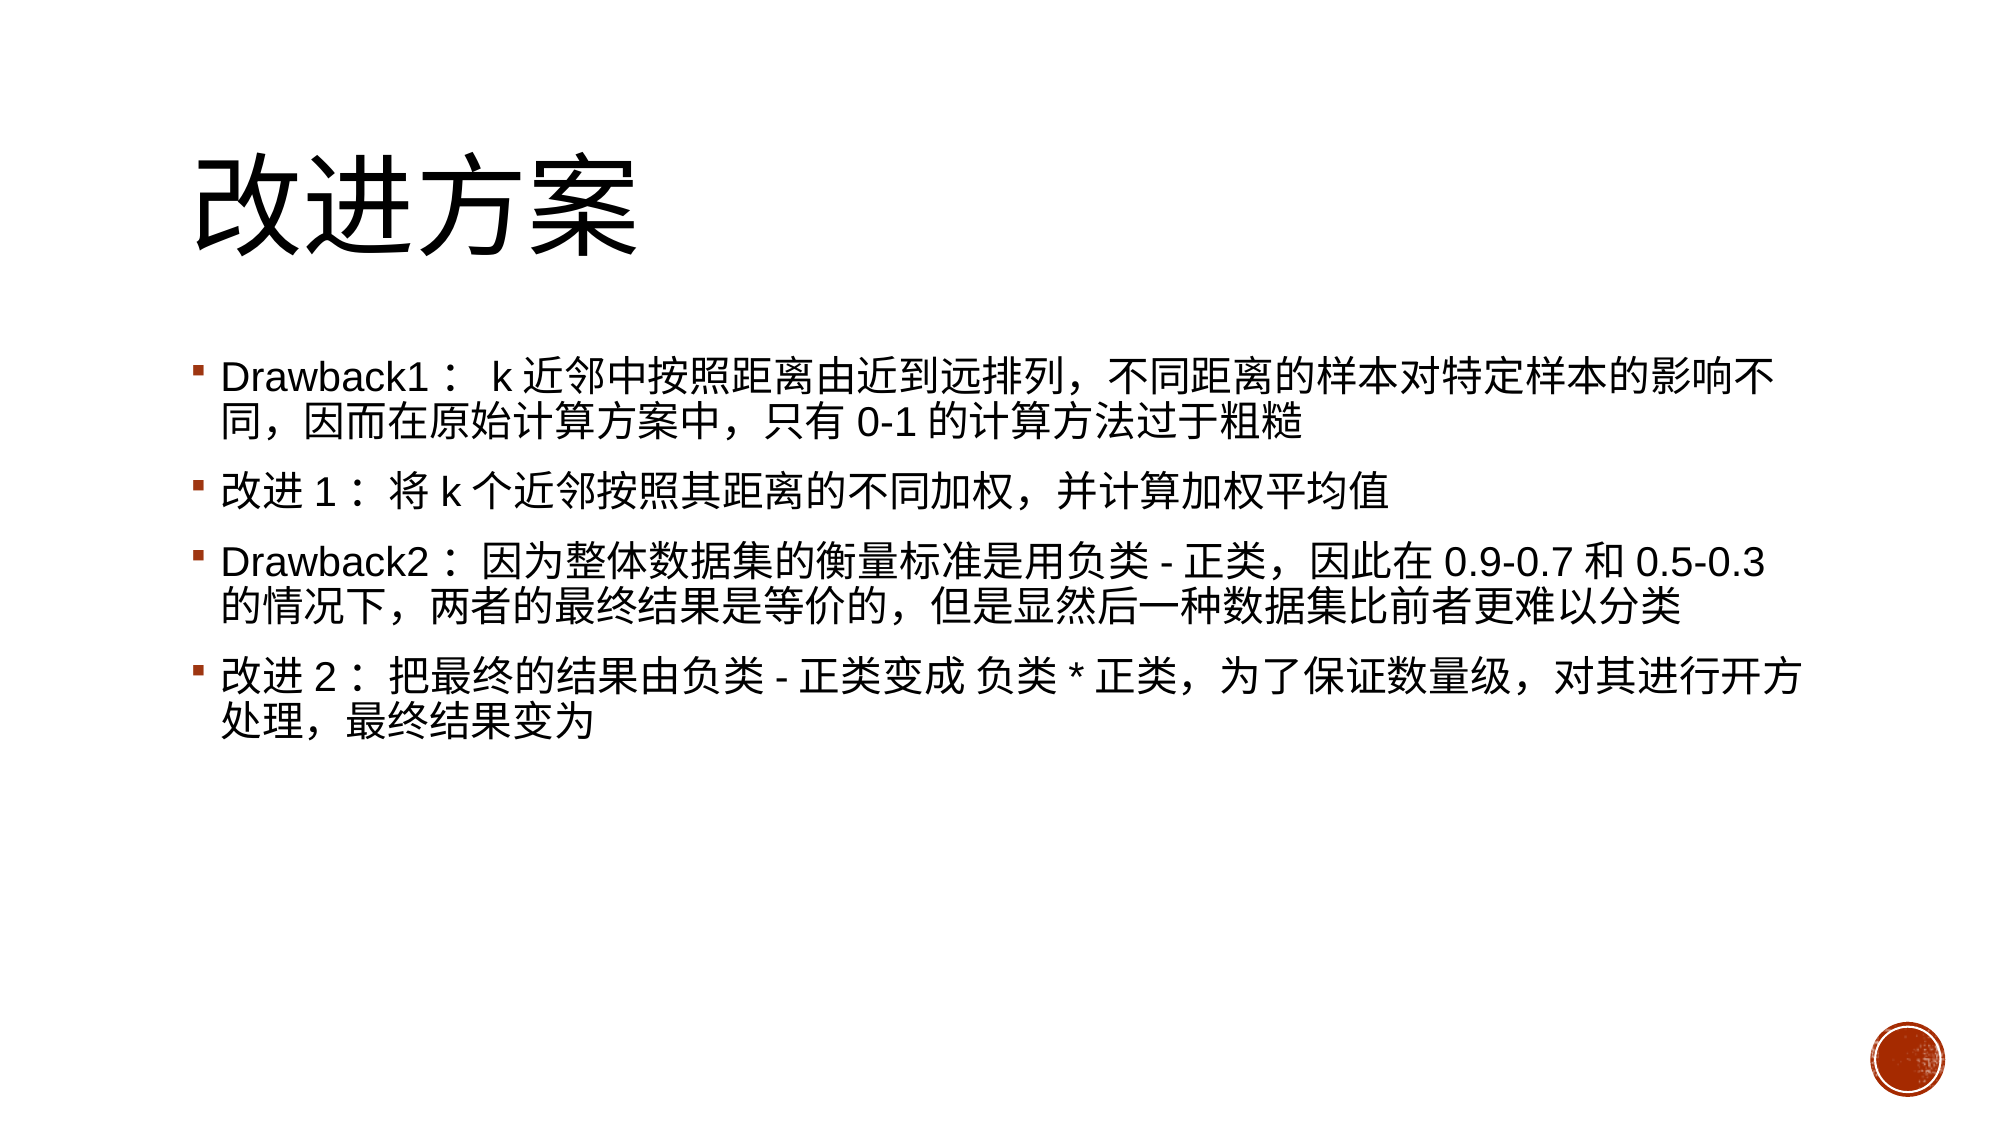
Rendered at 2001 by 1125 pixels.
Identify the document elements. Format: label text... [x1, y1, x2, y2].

title 改进方案 [175, 79, 1826, 344]
